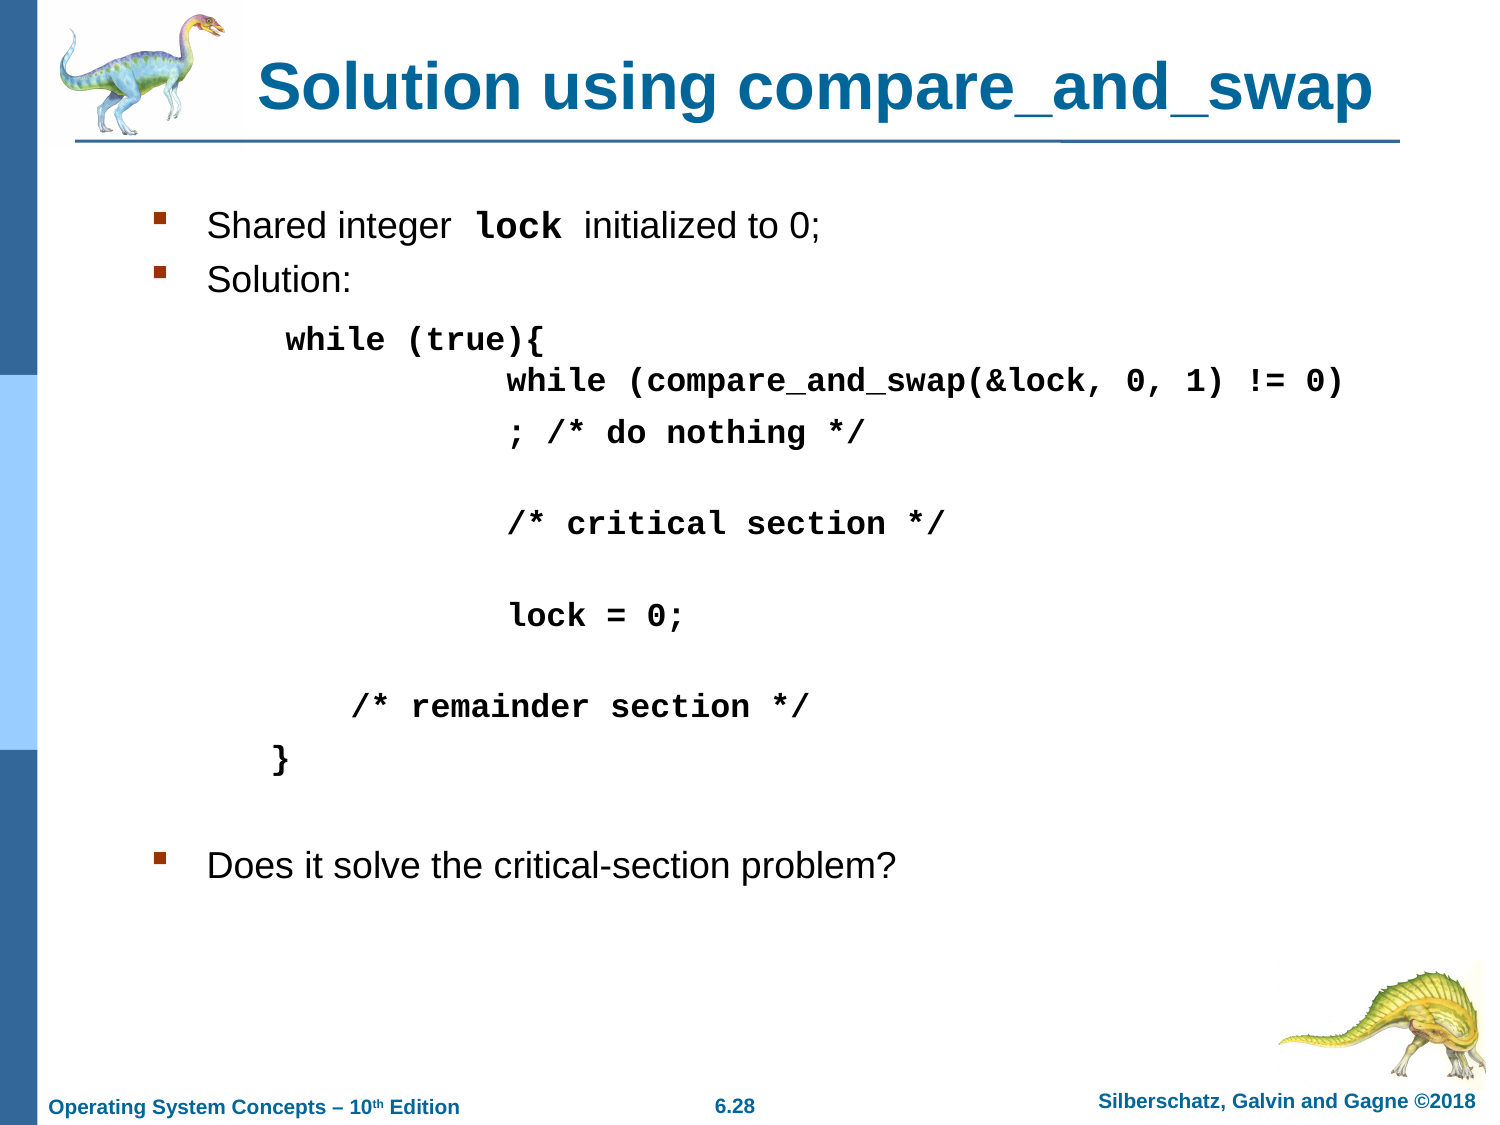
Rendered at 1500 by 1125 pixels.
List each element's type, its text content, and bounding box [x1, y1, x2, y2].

list Shared integer lock initialized to 0; Solution: while (true){ while (compare_and_swap(&lock, 0, 1) != 0) ; /* do nothing */ /* critical section */ lock = 0; /* remainder section */ } Does it solve the critical-section problem? [135, 198, 1410, 910]
picture [1275, 959, 1486, 1090]
title Solution using compare_and_swap [195, 35, 1437, 131]
picture [46, 0, 243, 149]
